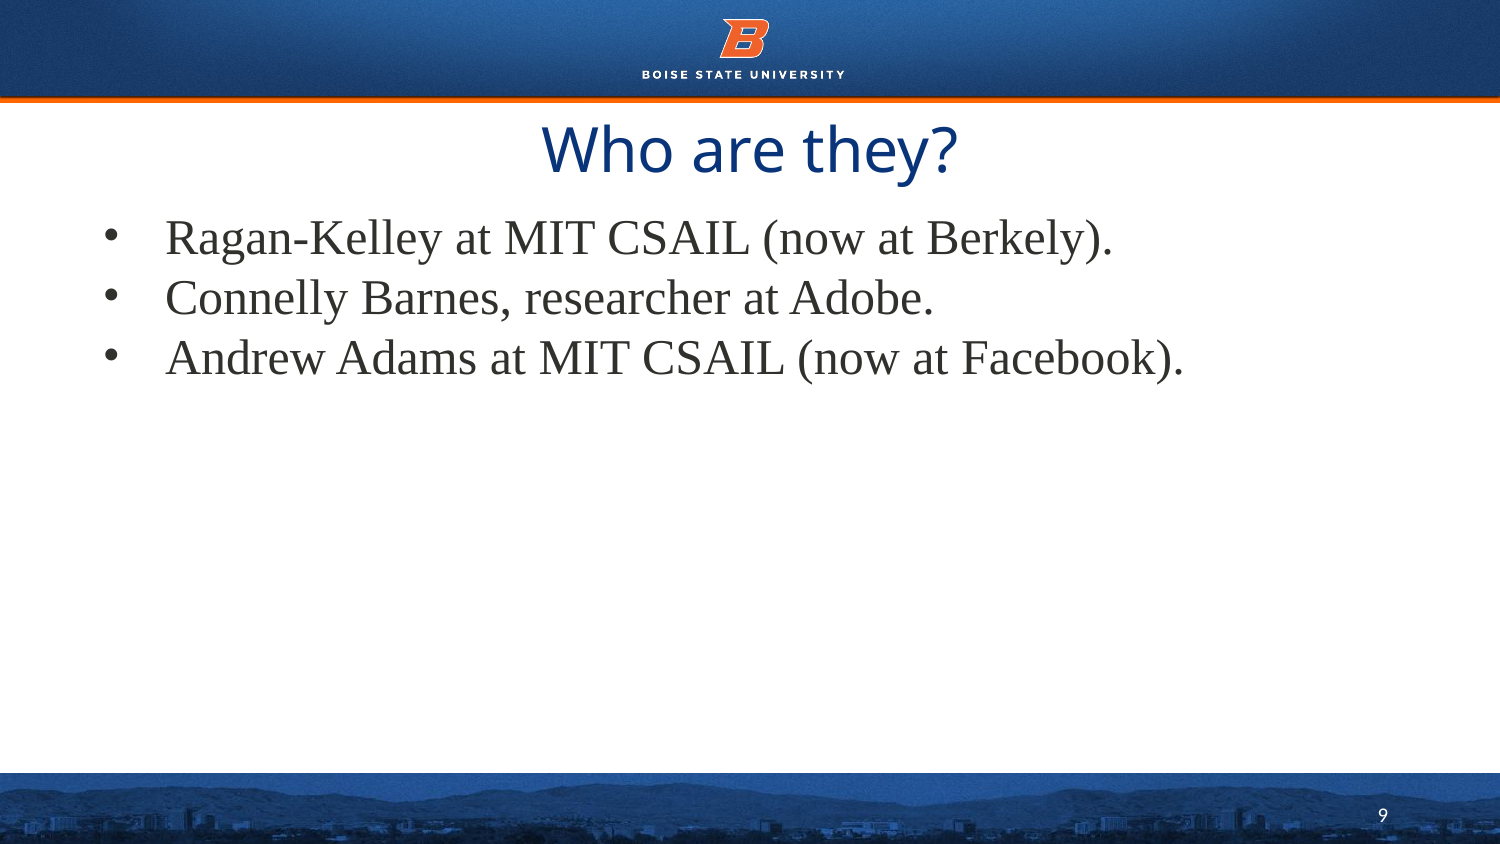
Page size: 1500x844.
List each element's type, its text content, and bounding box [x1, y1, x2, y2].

list Ragan-Kelley at MIT CSAIL (now at Berkely). Connelly Barnes, researcher at Adobe. Andrew Adams at MIT CSAIL (now at Facebook). [75, 196, 1425, 754]
title Who are they? [75, 103, 1425, 192]
picture [0, 773, 1500, 844]
picture [0, 0, 1500, 103]
